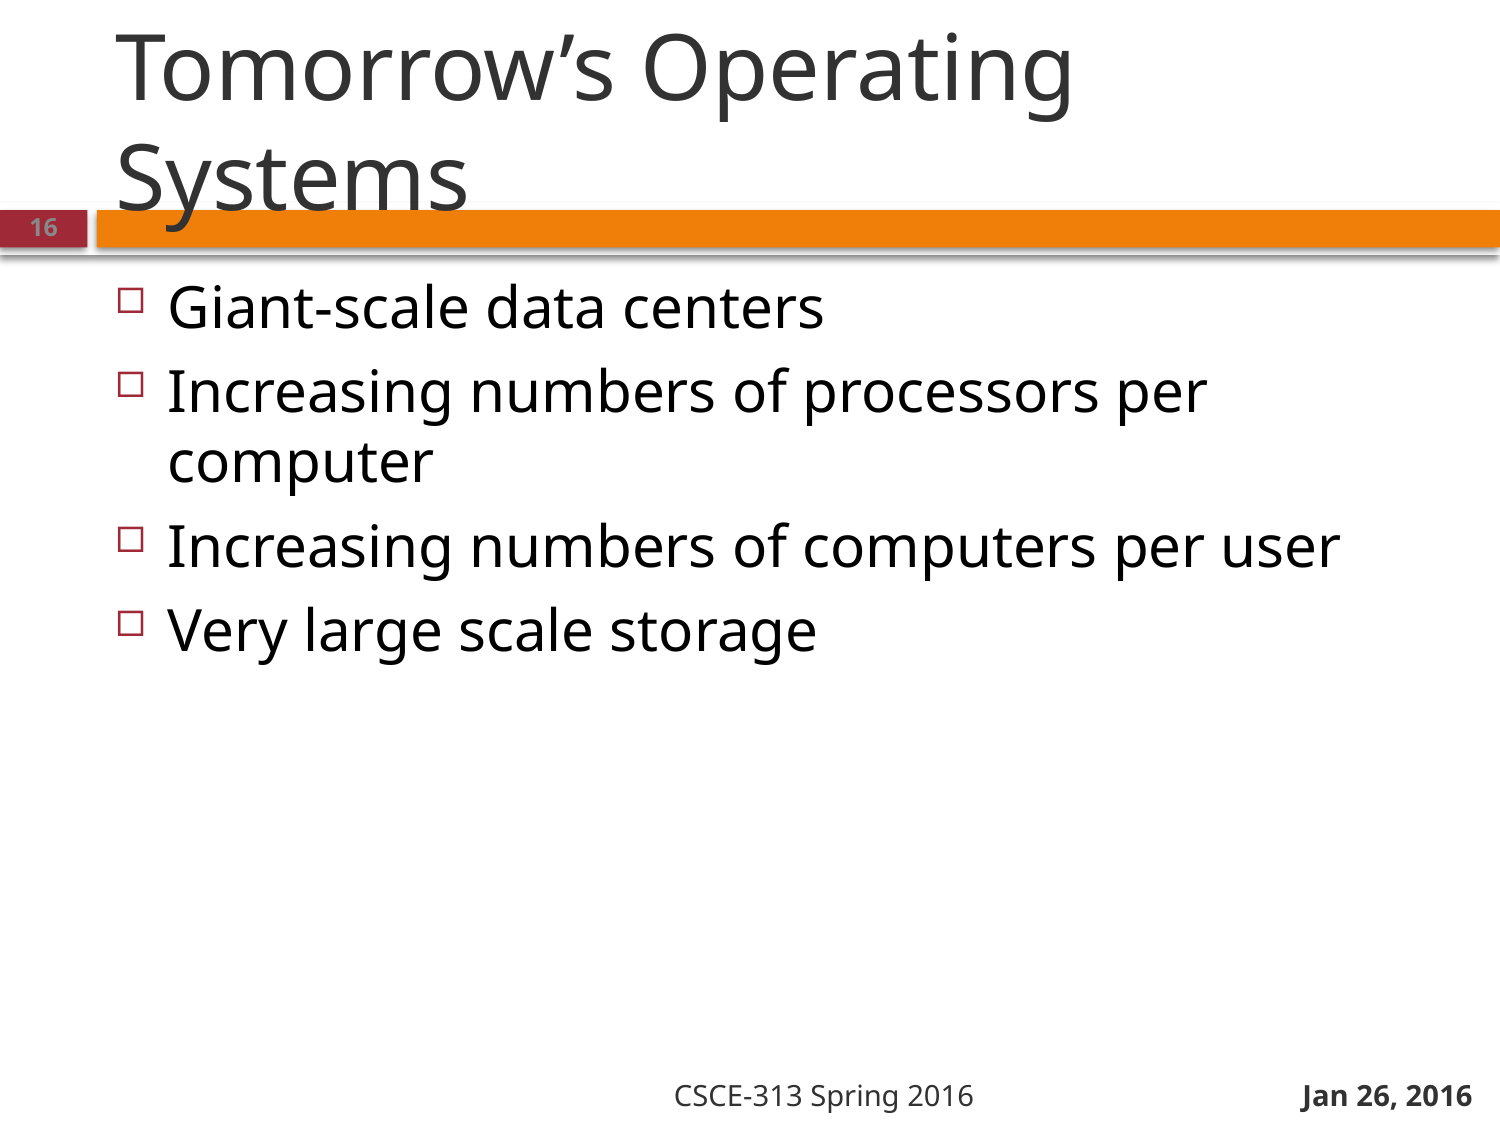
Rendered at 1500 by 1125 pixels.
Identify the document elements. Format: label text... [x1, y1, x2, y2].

footer CSCE-313 Spring 2016 [99, 1065, 990, 1125]
title Tomorrow’s Operating Systems [100, 37, 1438, 200]
slide_number 16 [0, 208, 88, 249]
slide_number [1050, 1065, 1488, 1125]
list Giant-scale data centers Increasing numbers of processors per computer Increasing numbers of computers per user Very large scale storage [100, 262, 1438, 1038]
